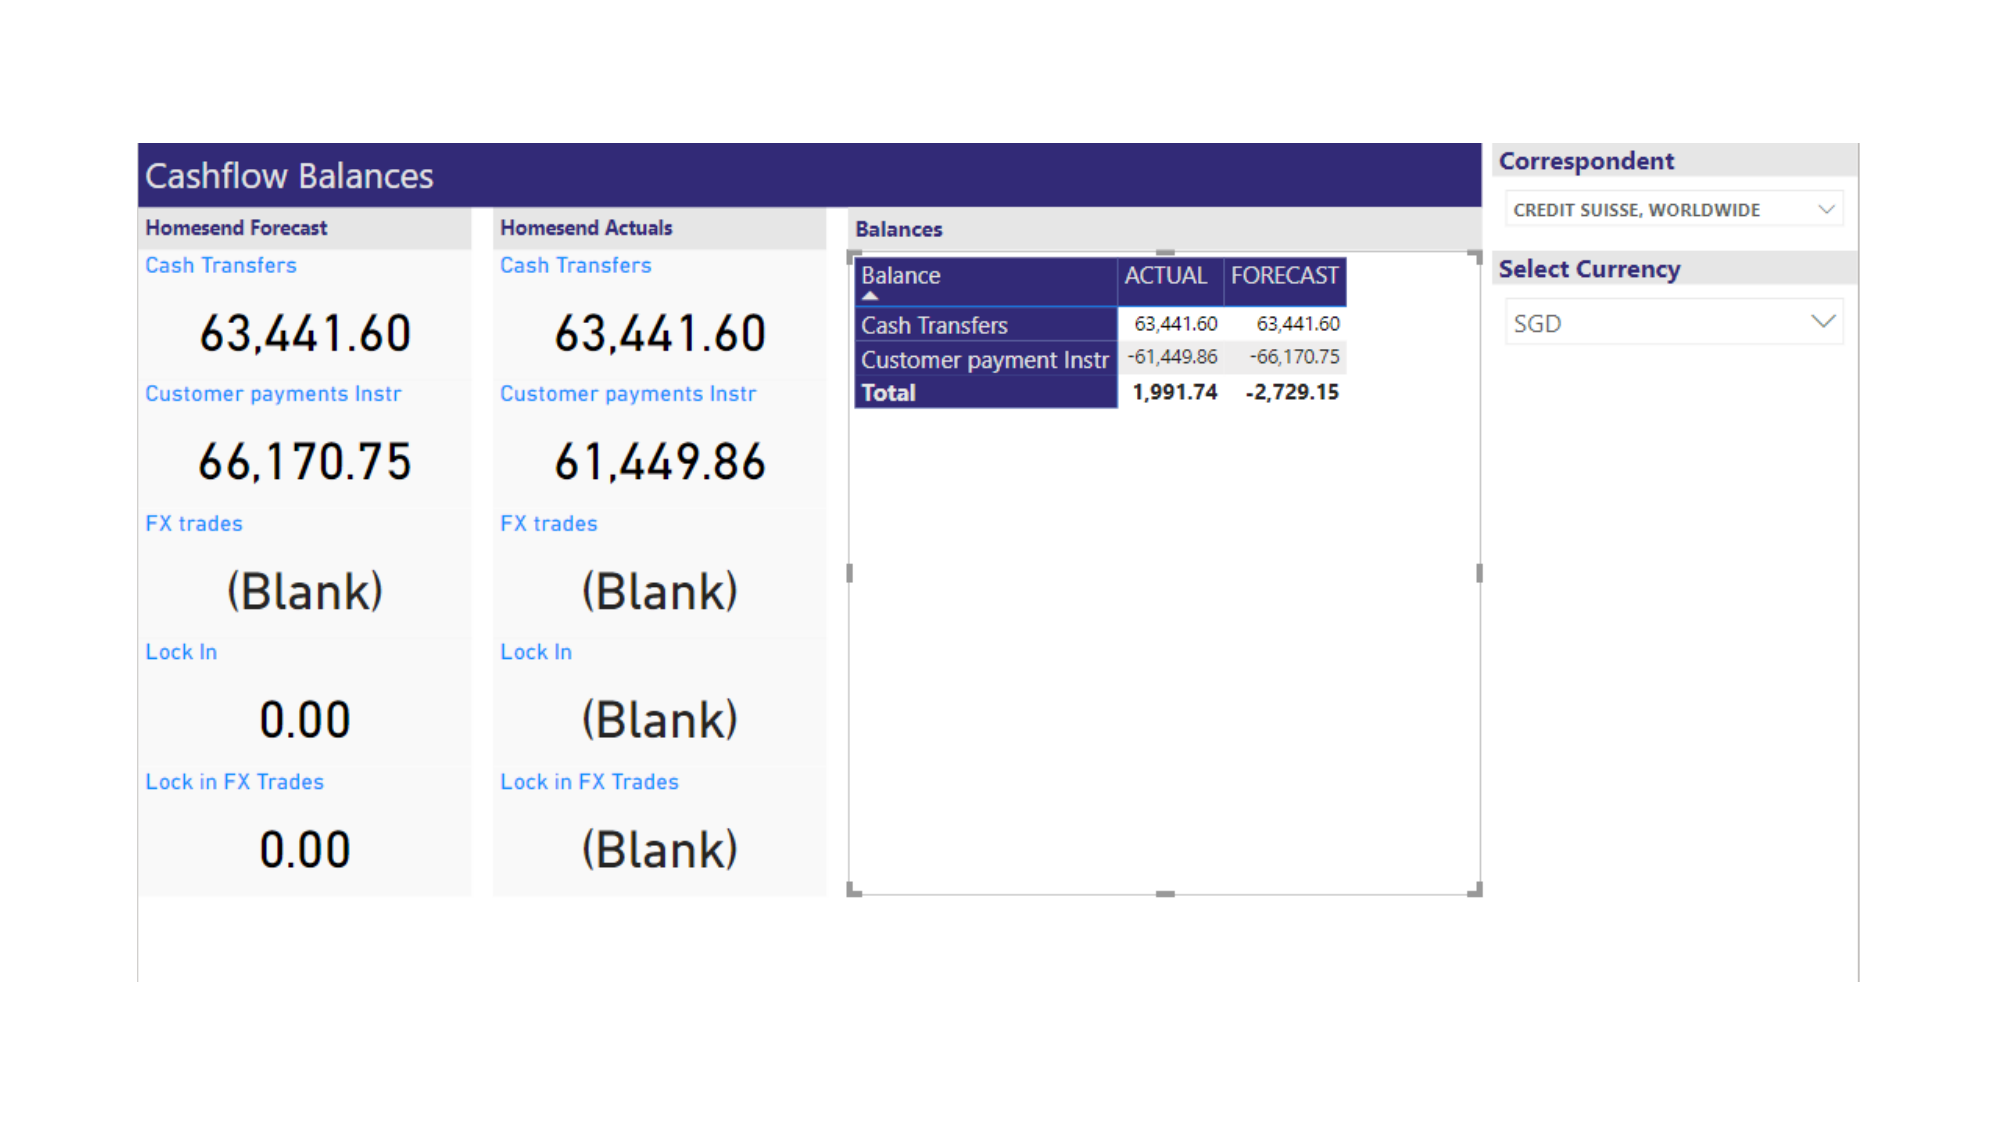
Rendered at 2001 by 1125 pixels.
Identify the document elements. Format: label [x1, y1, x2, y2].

picture [137, 143, 1863, 982]
